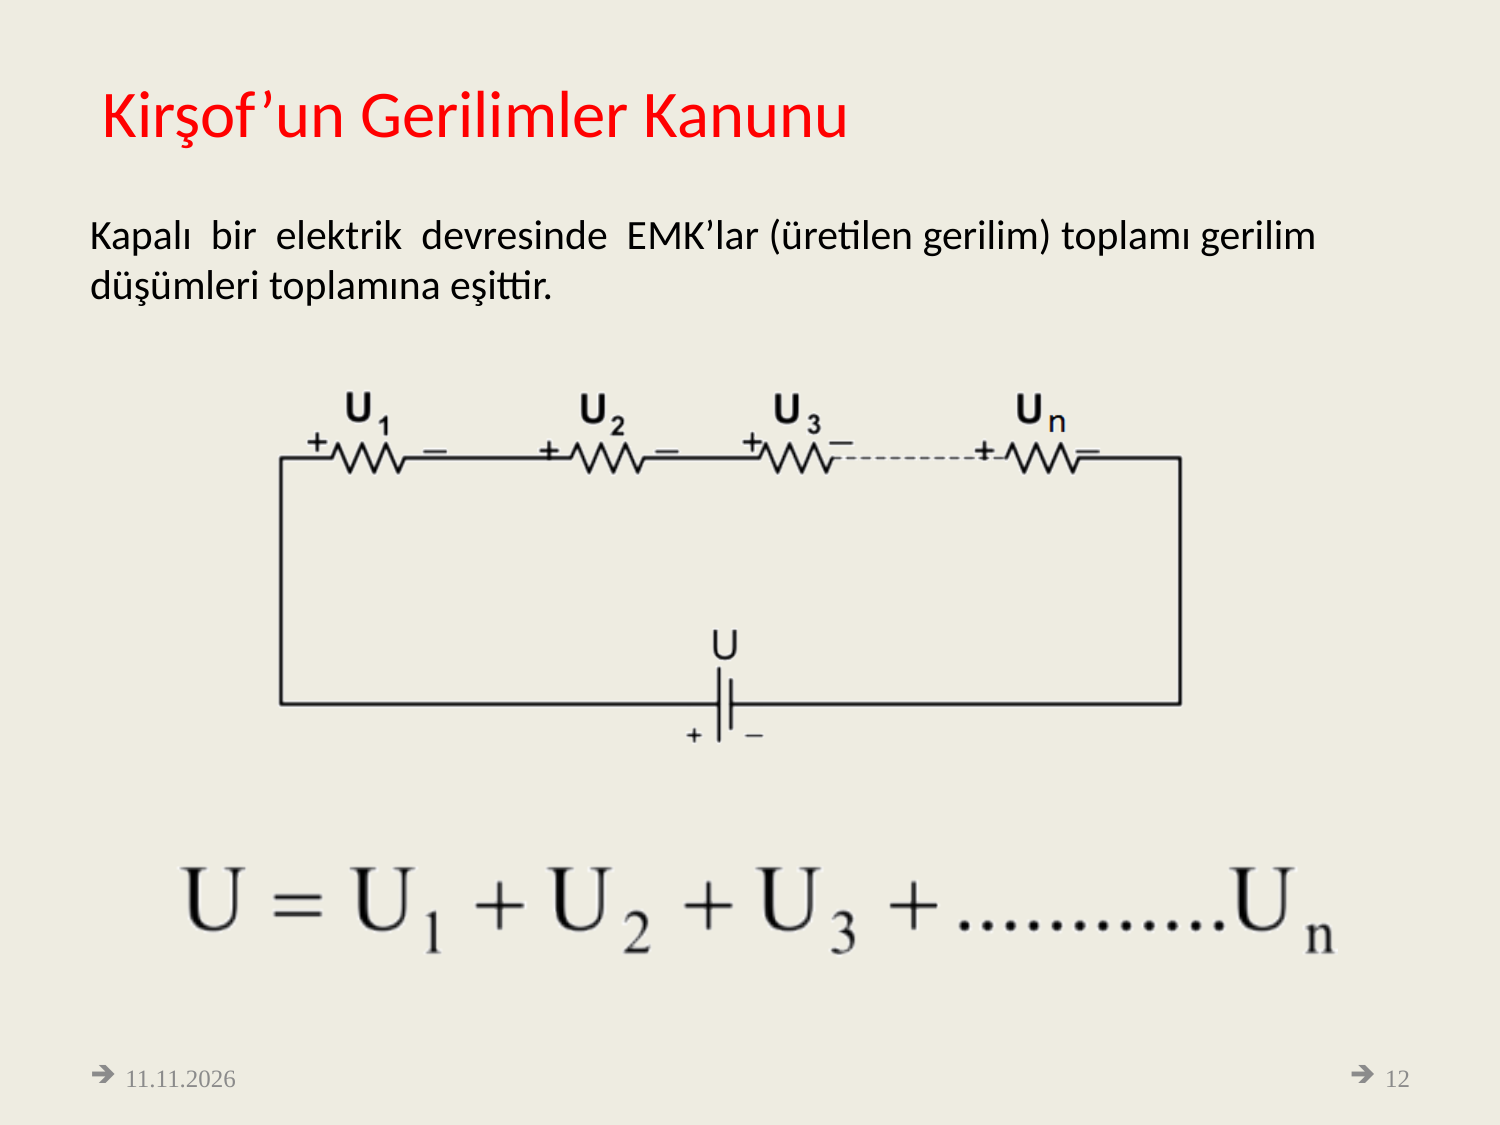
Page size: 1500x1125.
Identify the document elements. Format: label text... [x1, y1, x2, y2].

title Kirşof’un Gerilimler Kanunu [87, 51, 1150, 171]
slide_number 12 [1074, 1042, 1425, 1103]
picture [169, 849, 1338, 963]
picture [274, 387, 1188, 746]
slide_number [75, 1042, 425, 1103]
list Kapalı bir elektrik devresinde EMK’lar (üretilen gerilim) toplamı gerilim düşümleri toplamına eşittir. [75, 200, 1463, 330]
